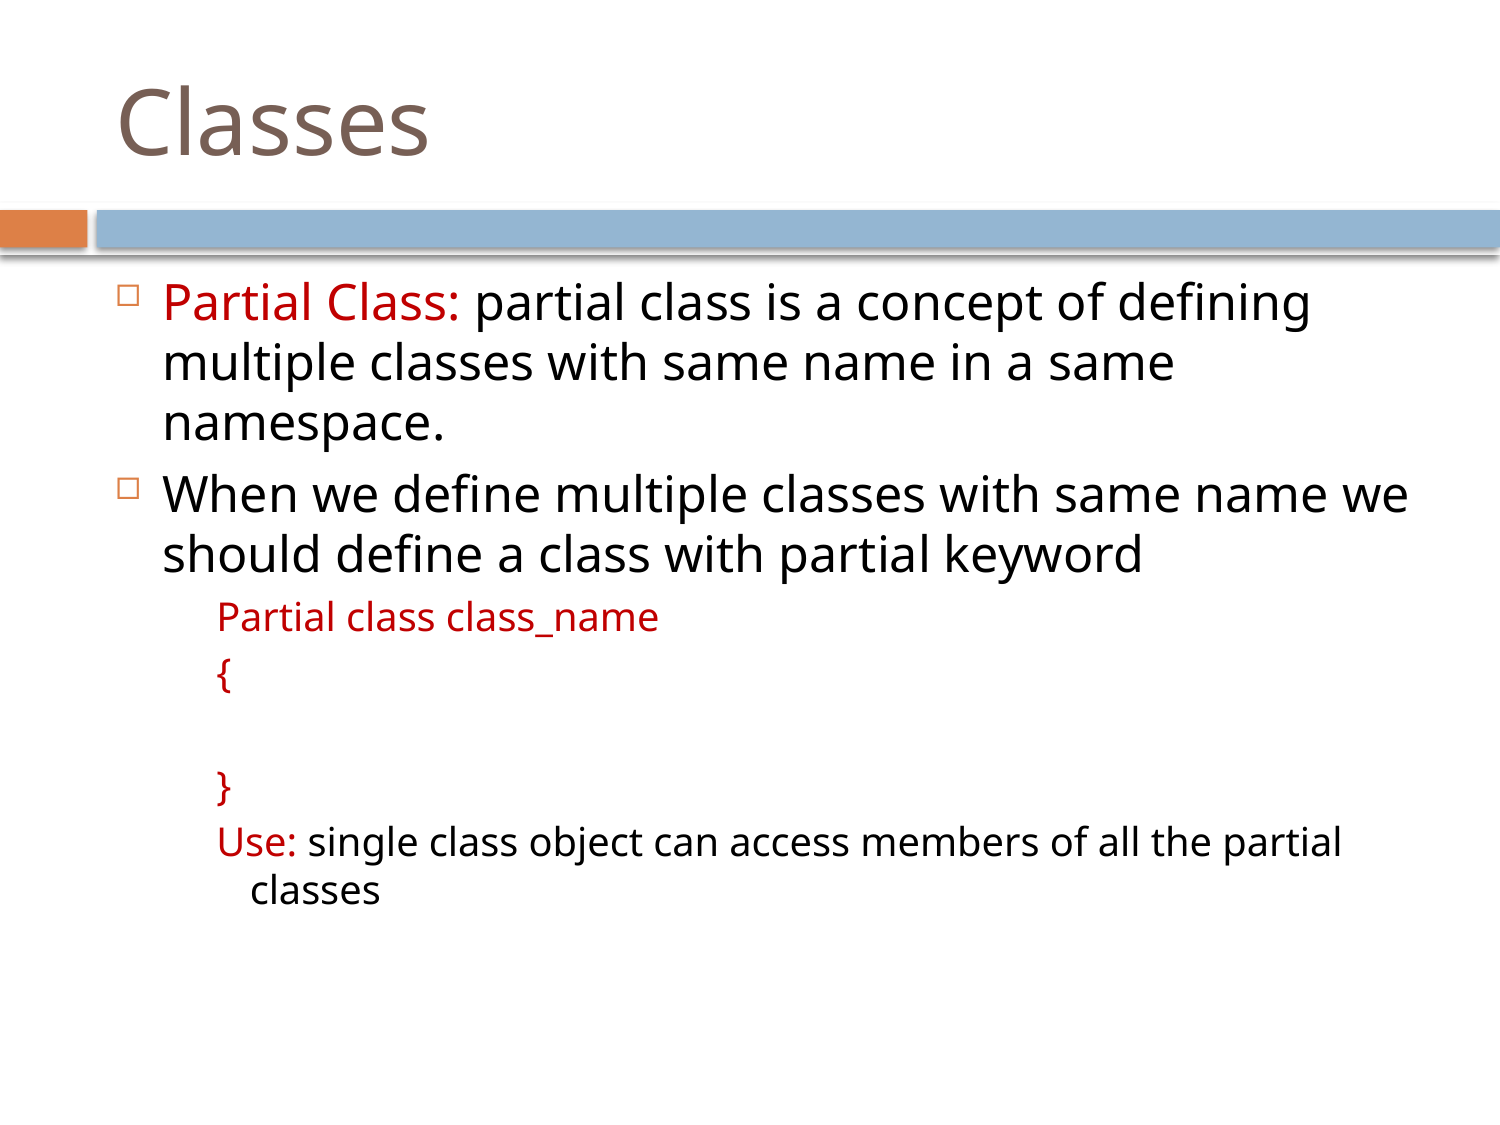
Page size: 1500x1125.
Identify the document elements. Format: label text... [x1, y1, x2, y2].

list Partial Class: partial class is a concept of defining multiple classes with same name in a same namespace. When we define multiple classes with same name we should define a class with partial keyword Partial class class_name { } Use: single class object can access members of all the partial classes [100, 262, 1438, 1000]
title Classes [100, 37, 1438, 200]
